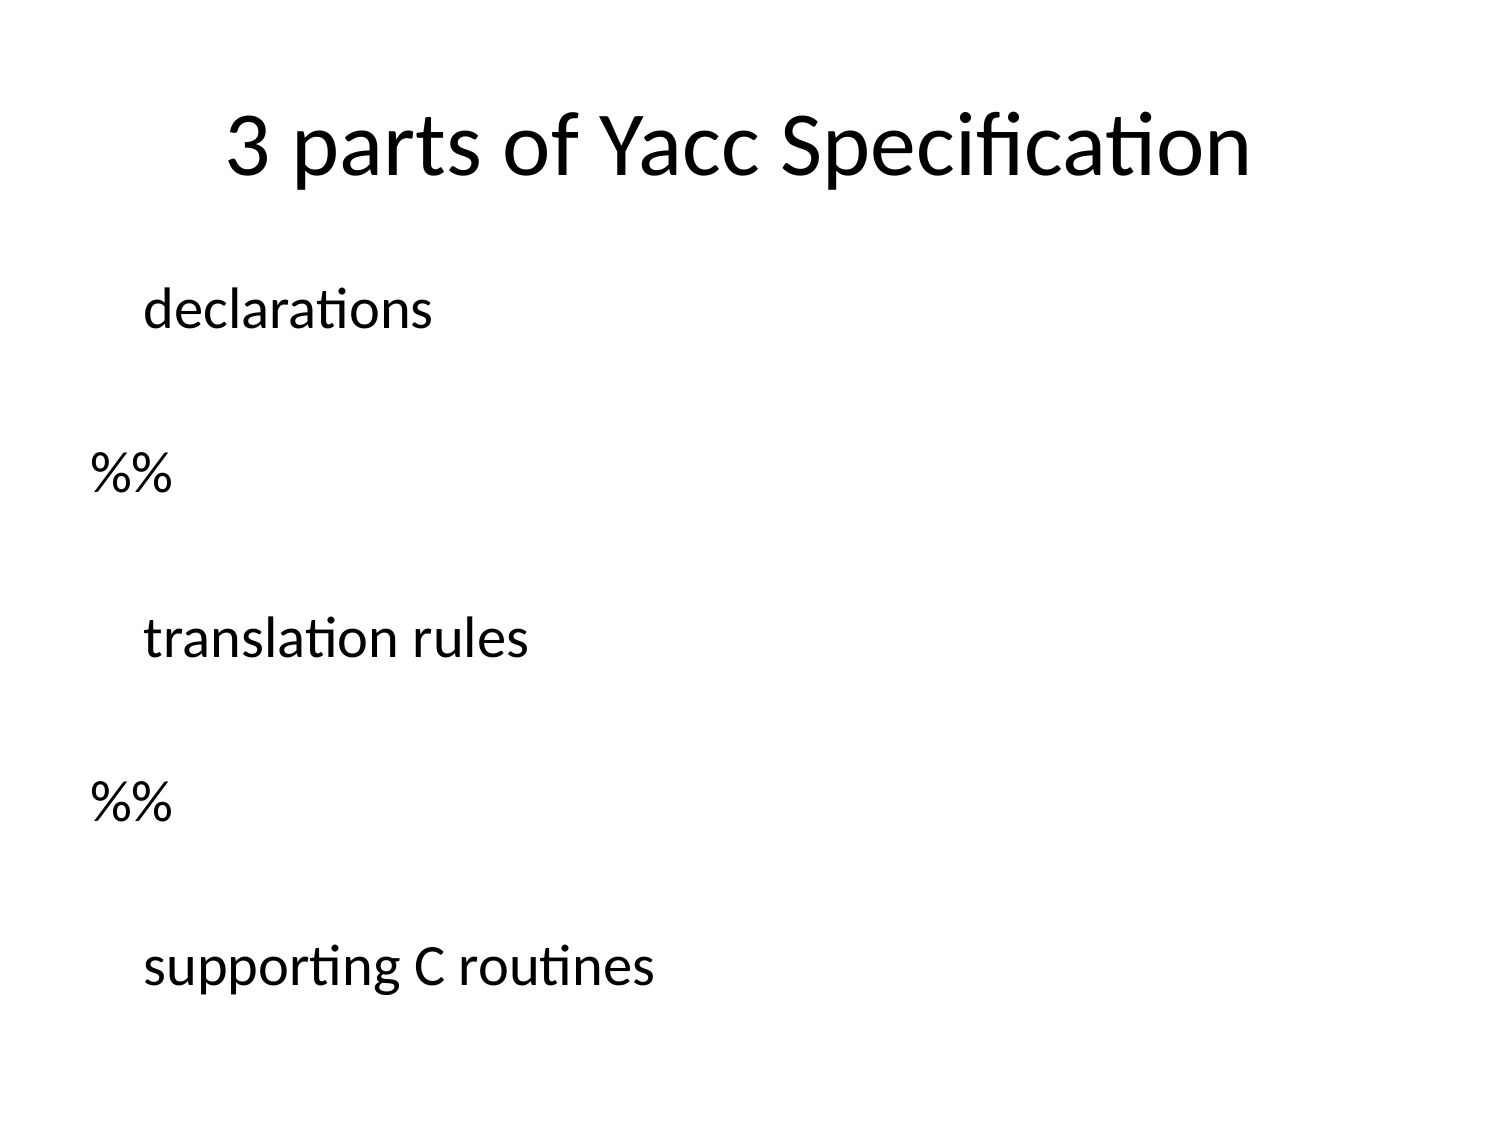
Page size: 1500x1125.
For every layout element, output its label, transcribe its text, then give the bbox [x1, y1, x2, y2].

title 3 parts of Yacc Specification [75, 45, 1425, 233]
list declarations %% translation rules %% supporting C routines [75, 262, 1425, 1005]
